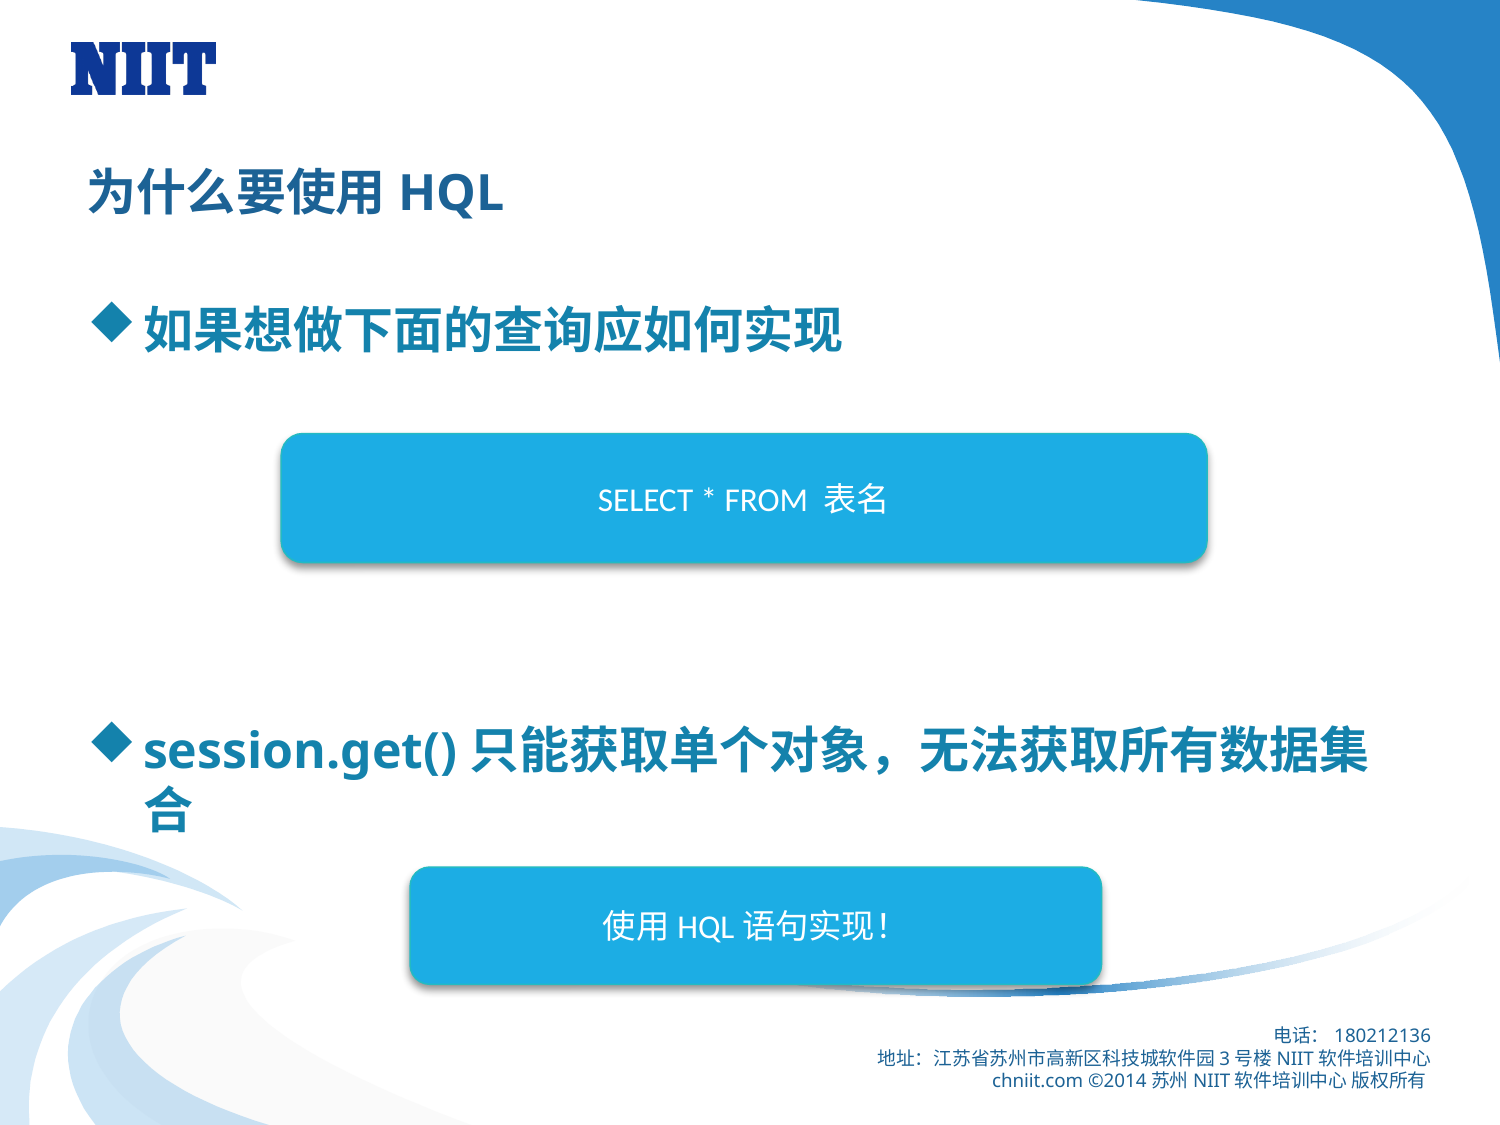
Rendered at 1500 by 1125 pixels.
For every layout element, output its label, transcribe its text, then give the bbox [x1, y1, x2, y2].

picture [71, 42, 216, 95]
title 为什么要使用HQL [71, 131, 1422, 250]
text_box 使用HQL语句实现！ [409, 866, 1103, 986]
text_box SELECT * FROM 表名 [280, 432, 1208, 564]
list 如果想做下面的查询应如何实现 session.get()只能获取单个对象，无法获取所有数据集合 [72, 291, 1425, 983]
